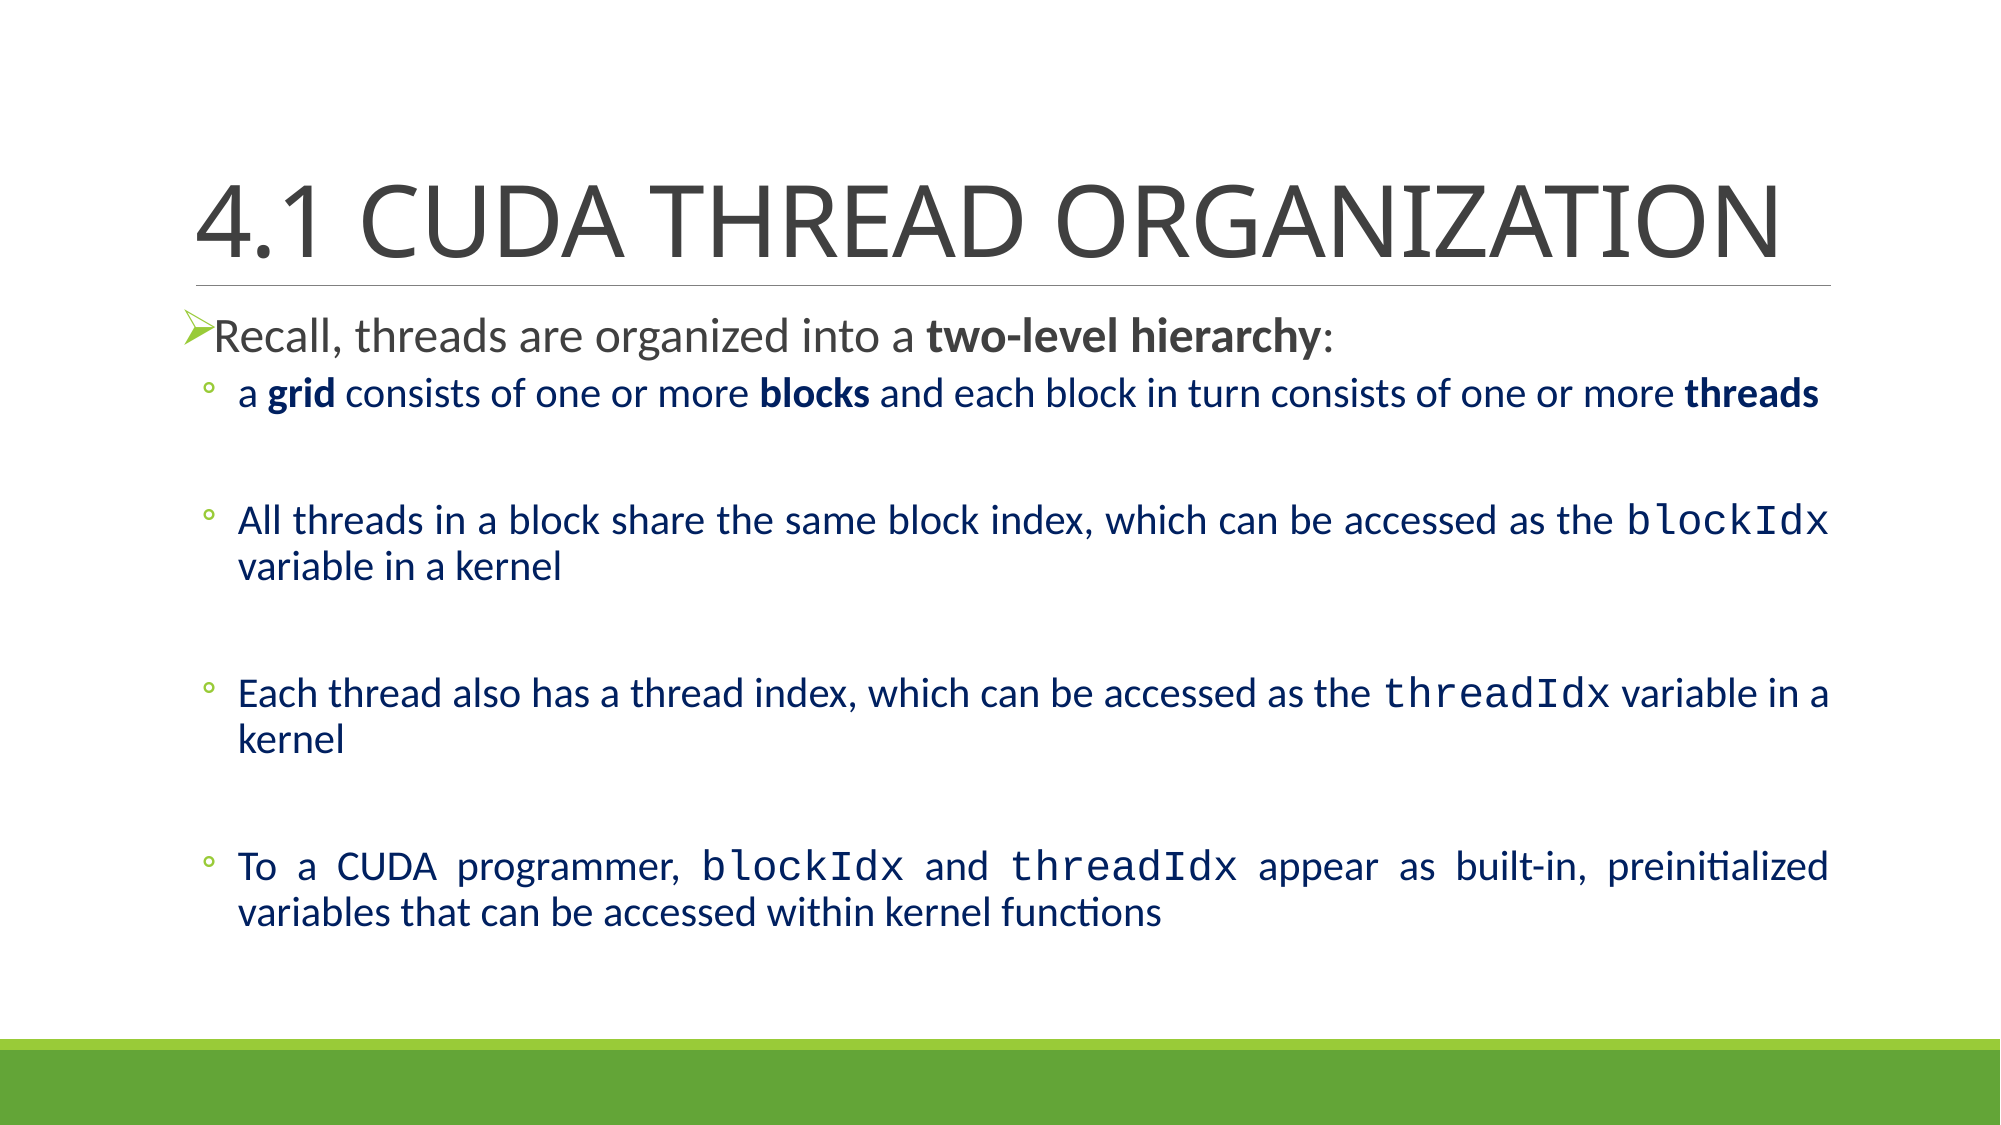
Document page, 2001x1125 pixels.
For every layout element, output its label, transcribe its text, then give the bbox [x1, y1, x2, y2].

list Recall, threads are organized into a two-level hierarchy: a grid consists of one or more blocks and each block in turn consists of one or more threads All threads in a block share the same block index, which can be accessed as the blockIdx variable in a kernel Each thread also has a thread index, which can be accessed as the threadIdx variable in a kernel To a CUDA programmer, blockIdx and threadIdx appear as built-in, preinitialized variables that can be accessed within kernel functions [180, 302, 1830, 963]
title 4.1 CUDA THREAD ORGANIZATION [180, 47, 1830, 285]
